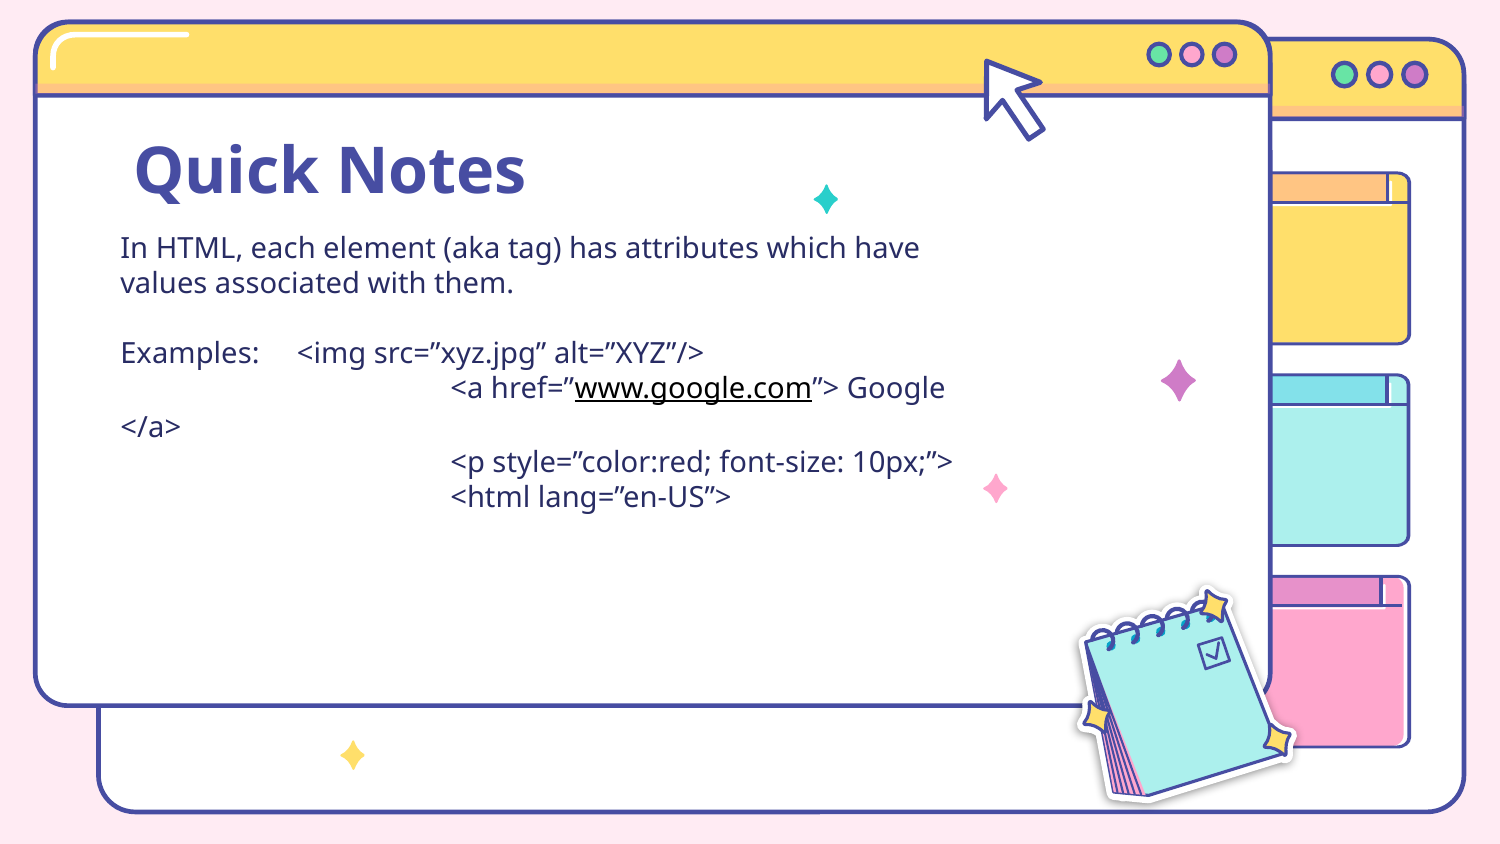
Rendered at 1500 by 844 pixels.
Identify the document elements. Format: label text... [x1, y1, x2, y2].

subtitle In HTML, each element (aka tag) has attributes which have values associated with them. Examples: <img src=”xyz.jpg” alt=”XYZ”/> <a href=”www.google.com”> Google </a> <p style=”color:red; font-size: 10px;”> <html lang=”en-US”> [105, 214, 1009, 664]
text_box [1071, 593, 1286, 794]
text_box [813, 184, 838, 214]
text_box [1160, 359, 1196, 402]
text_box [983, 58, 1047, 142]
text_box [983, 473, 1008, 504]
title Quick Notes [118, 121, 896, 214]
